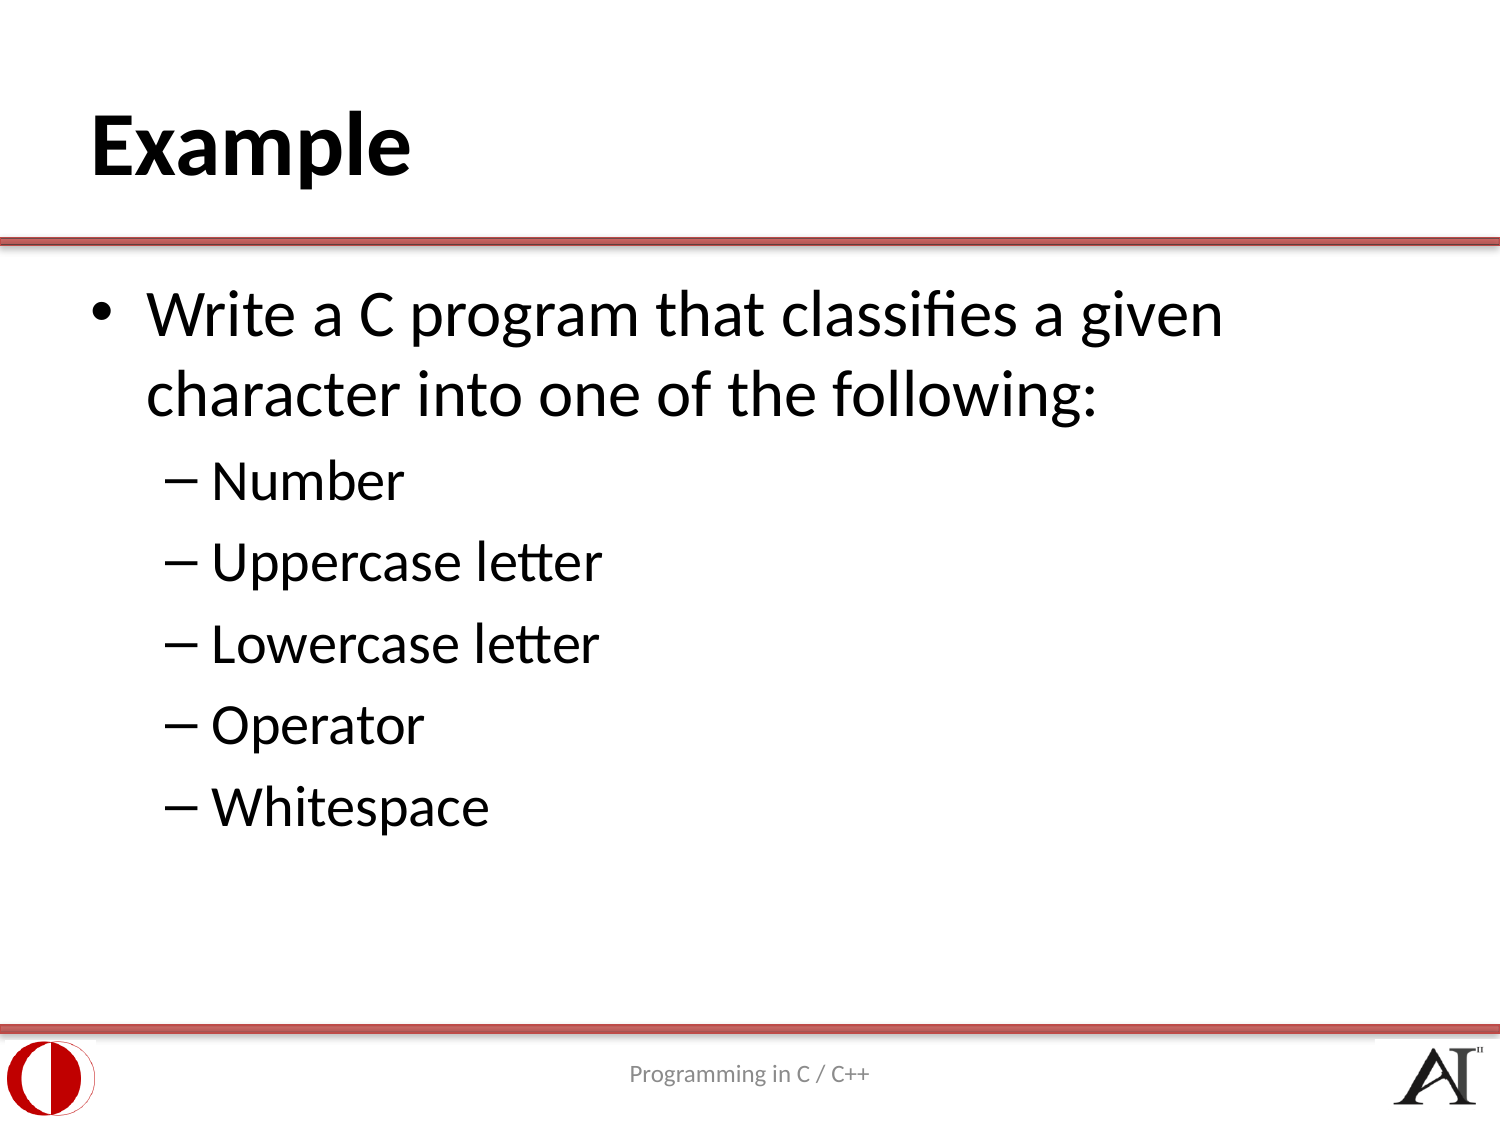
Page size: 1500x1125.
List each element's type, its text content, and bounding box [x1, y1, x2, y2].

picture [1374, 1039, 1500, 1110]
footer Programming in C / C++ [512, 1042, 988, 1103]
title Example [75, 45, 1425, 233]
slide_number 43 [1074, 1042, 1425, 1103]
picture [5, 1040, 96, 1116]
list Write a C program that classifies a given character into one of the following: Number Uppercase letter Lowercase letter Operator Whitespace [75, 262, 1425, 1005]
